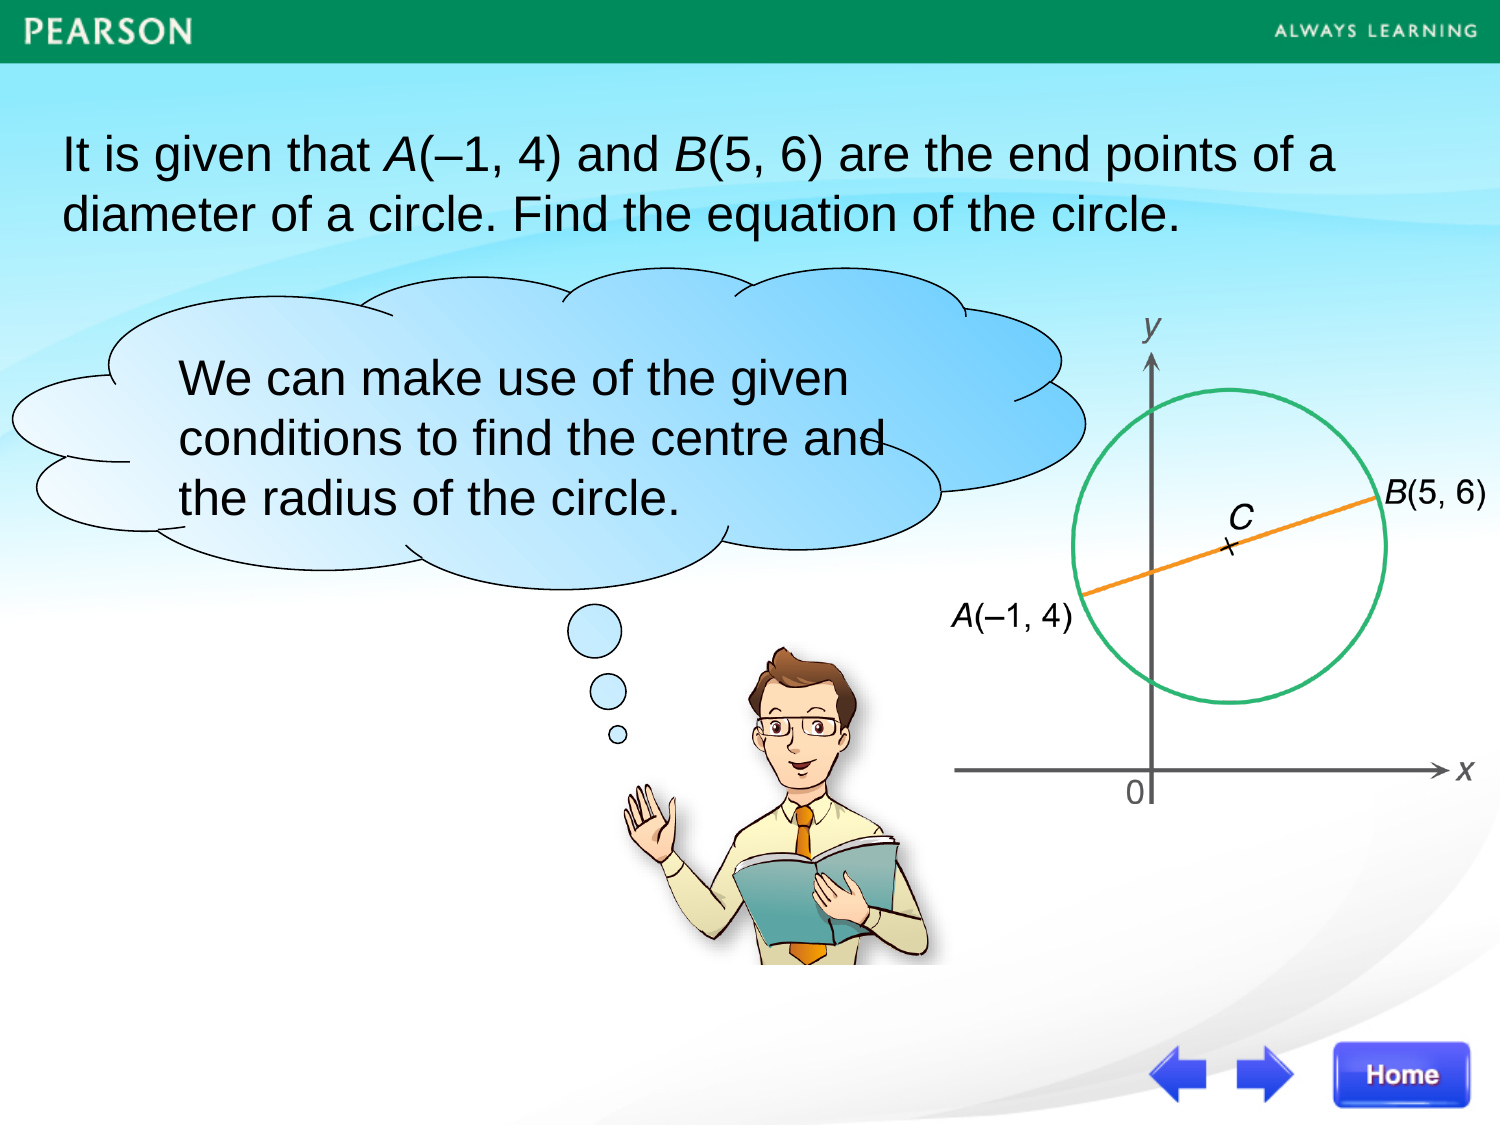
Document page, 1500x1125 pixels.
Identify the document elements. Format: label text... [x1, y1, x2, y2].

picture [0, 0, 1500, 1125]
text_box It is given that A(–1, 4) and B(5, 6) are the end points of a diameter of a circle. Find the equation of the circle. [47, 114, 1463, 250]
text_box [13, 266, 1086, 589]
